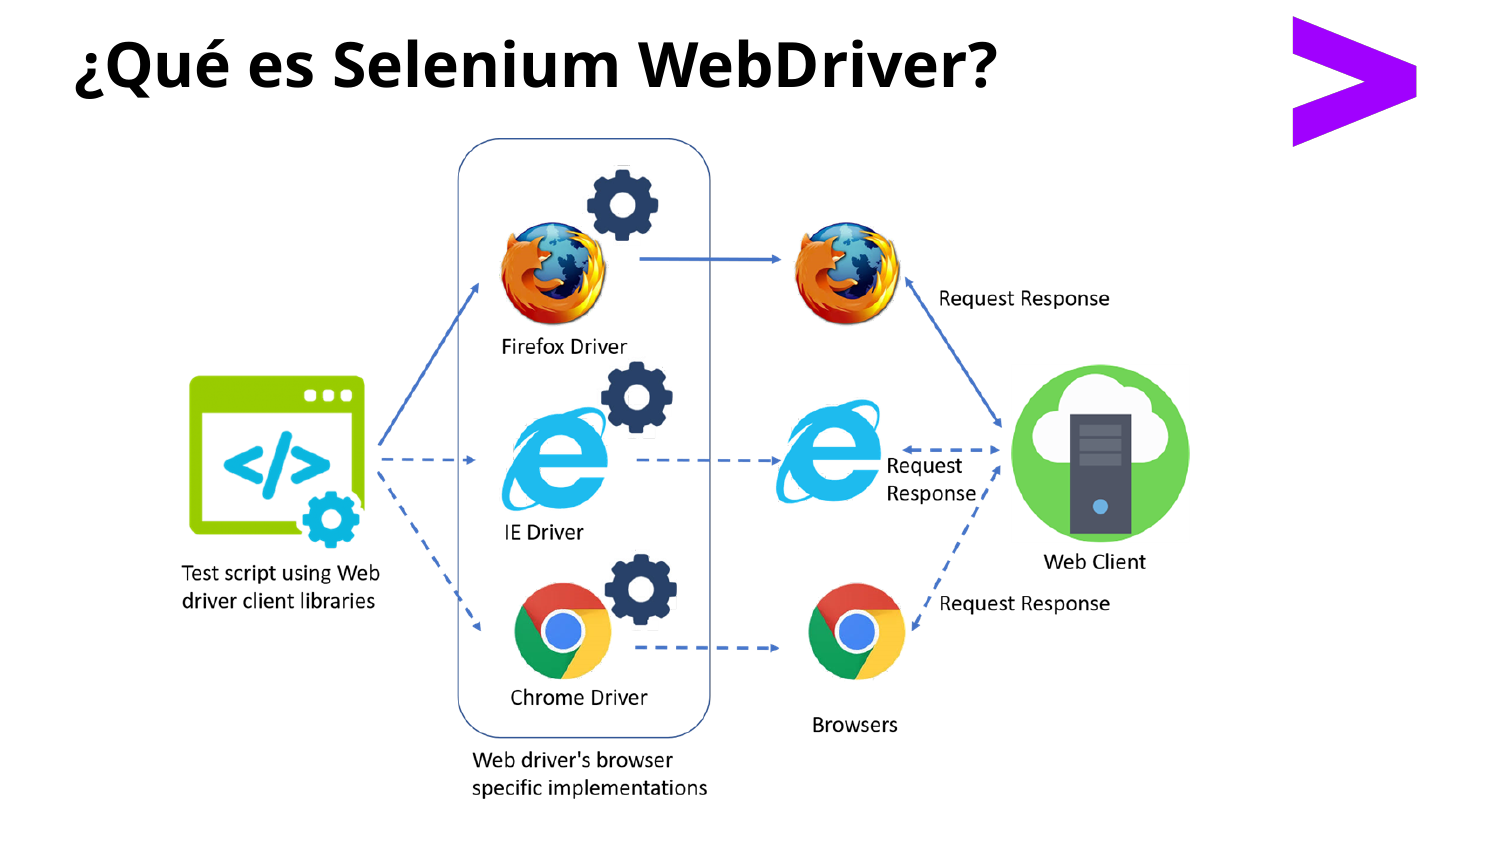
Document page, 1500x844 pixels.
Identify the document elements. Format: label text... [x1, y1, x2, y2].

picture [167, 15, 1473, 815]
title ¿Qué es Selenium WebDriver? [59, 15, 1234, 115]
